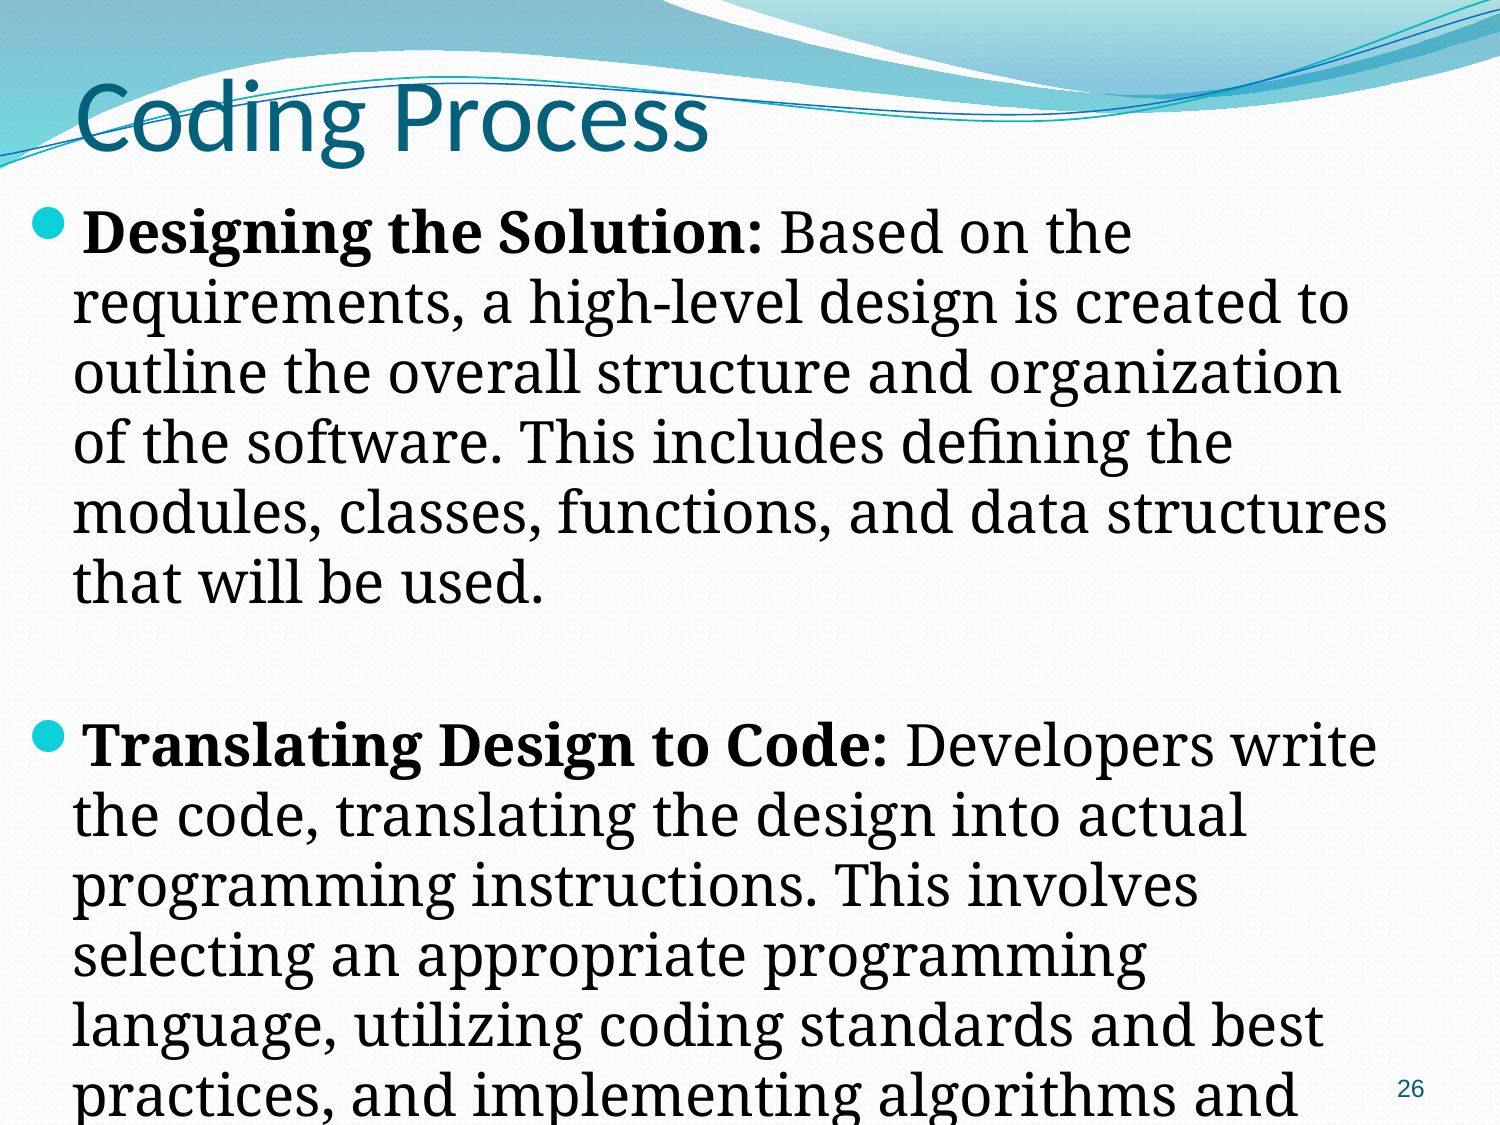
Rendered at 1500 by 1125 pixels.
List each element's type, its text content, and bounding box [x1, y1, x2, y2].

slide_number 26 [1299, 1042, 1425, 1103]
title Coding Process [74, 24, 1426, 173]
list Designing the Solution: Based on the requirements, a high-level design is created to outline the overall structure and organization of the software. This includes defining the modules, classes, functions, and data structures that will be used. Translating Design to Code: Developers write the code, translating the design into actual programming instructions. This involves selecting an appropriate programming language, utilizing coding standards and best practices, and implementing algorithms and logic to solve the problem at hand. [12, 187, 1426, 1103]
